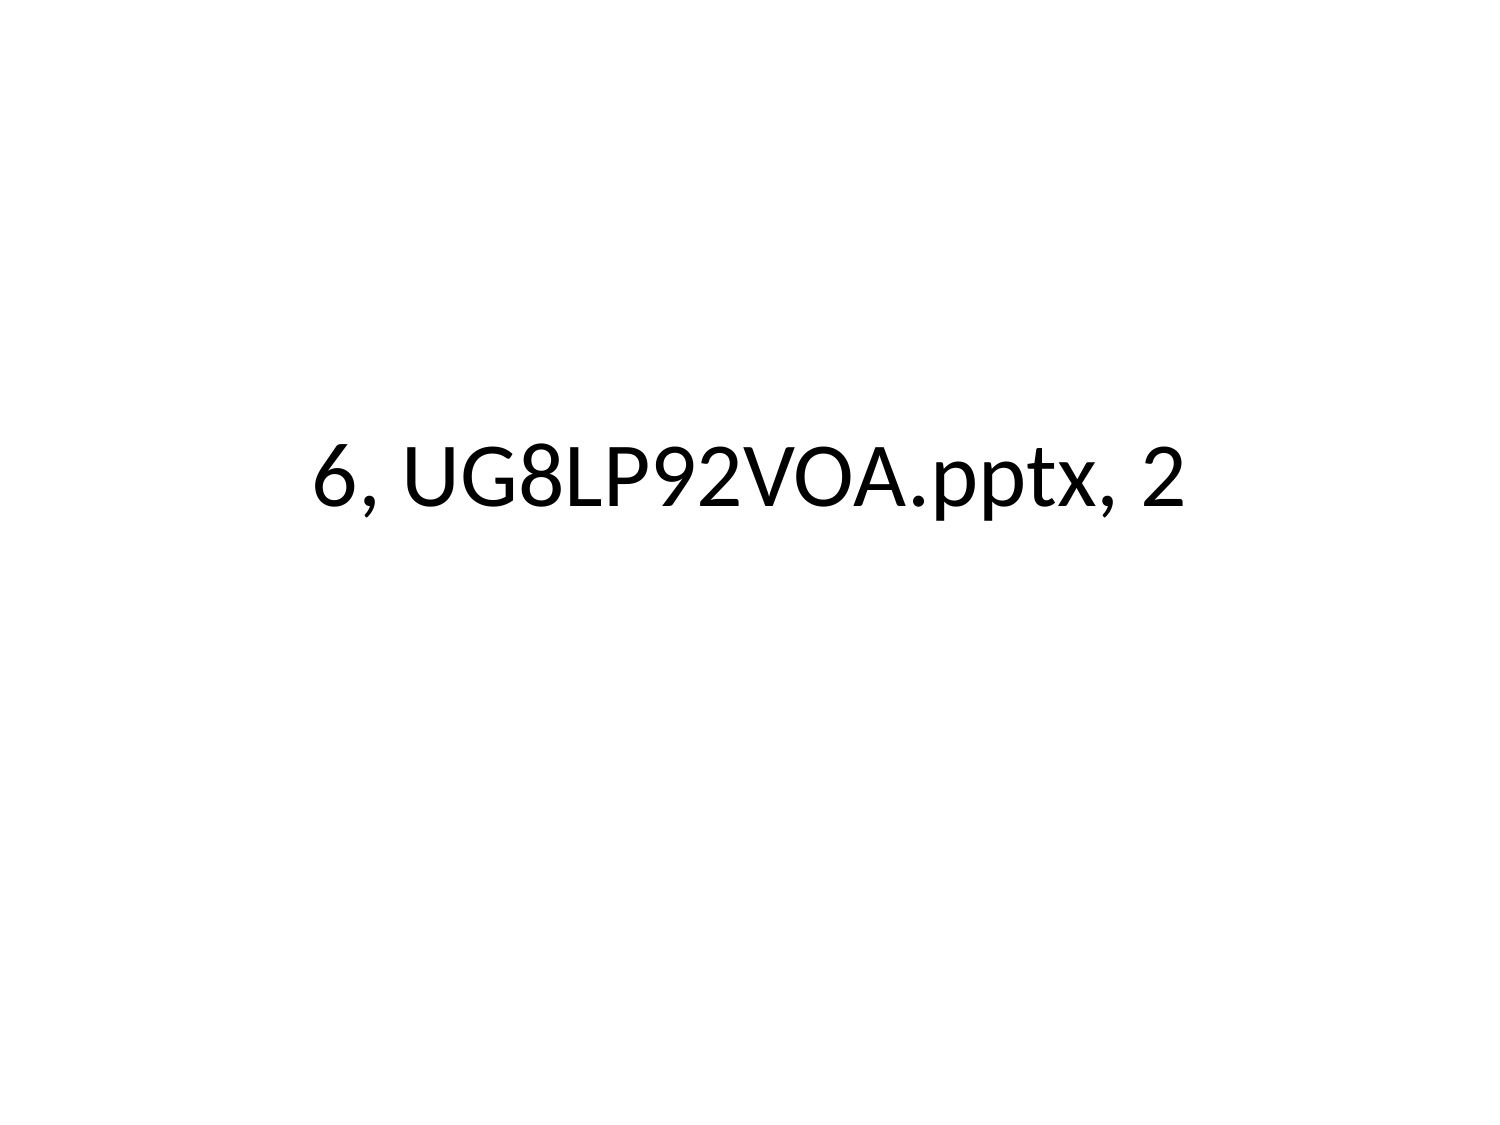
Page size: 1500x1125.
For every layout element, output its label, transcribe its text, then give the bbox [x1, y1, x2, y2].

title 6, UG8LP92VOA.pptx, 2 [112, 349, 1388, 591]
